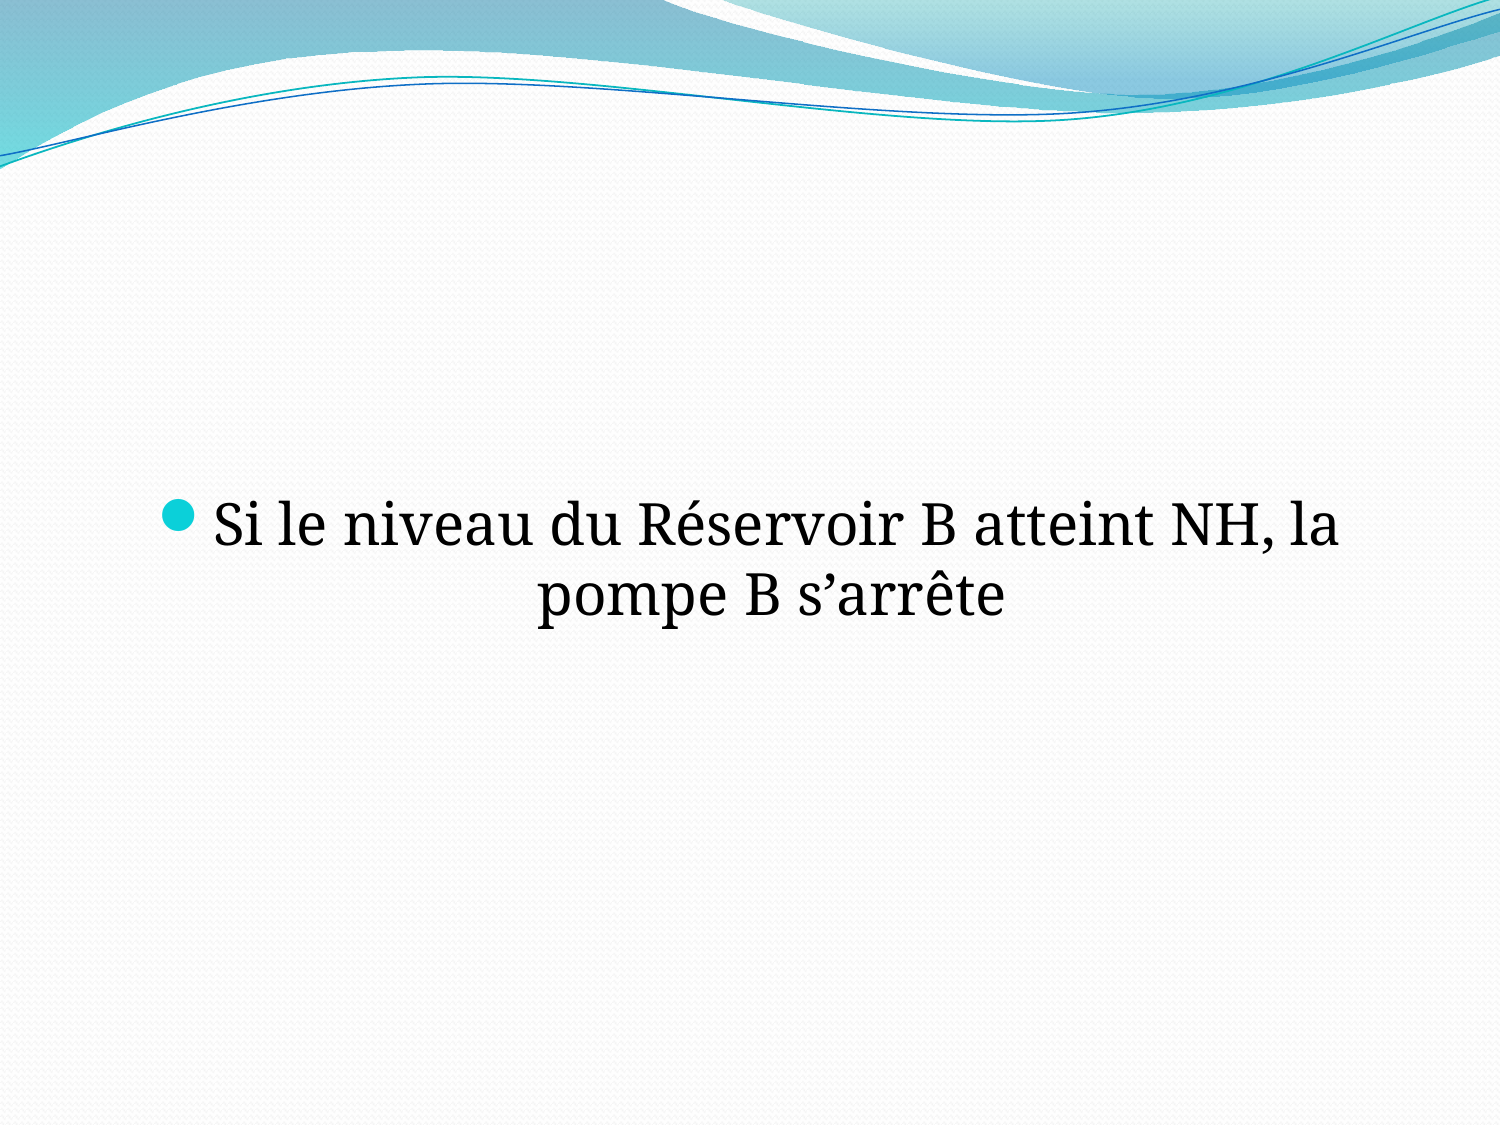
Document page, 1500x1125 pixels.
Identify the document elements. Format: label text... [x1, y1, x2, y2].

list Si le niveau du Réservoir B atteint NH, la pompe B s’arrête [75, 175, 1425, 1038]
